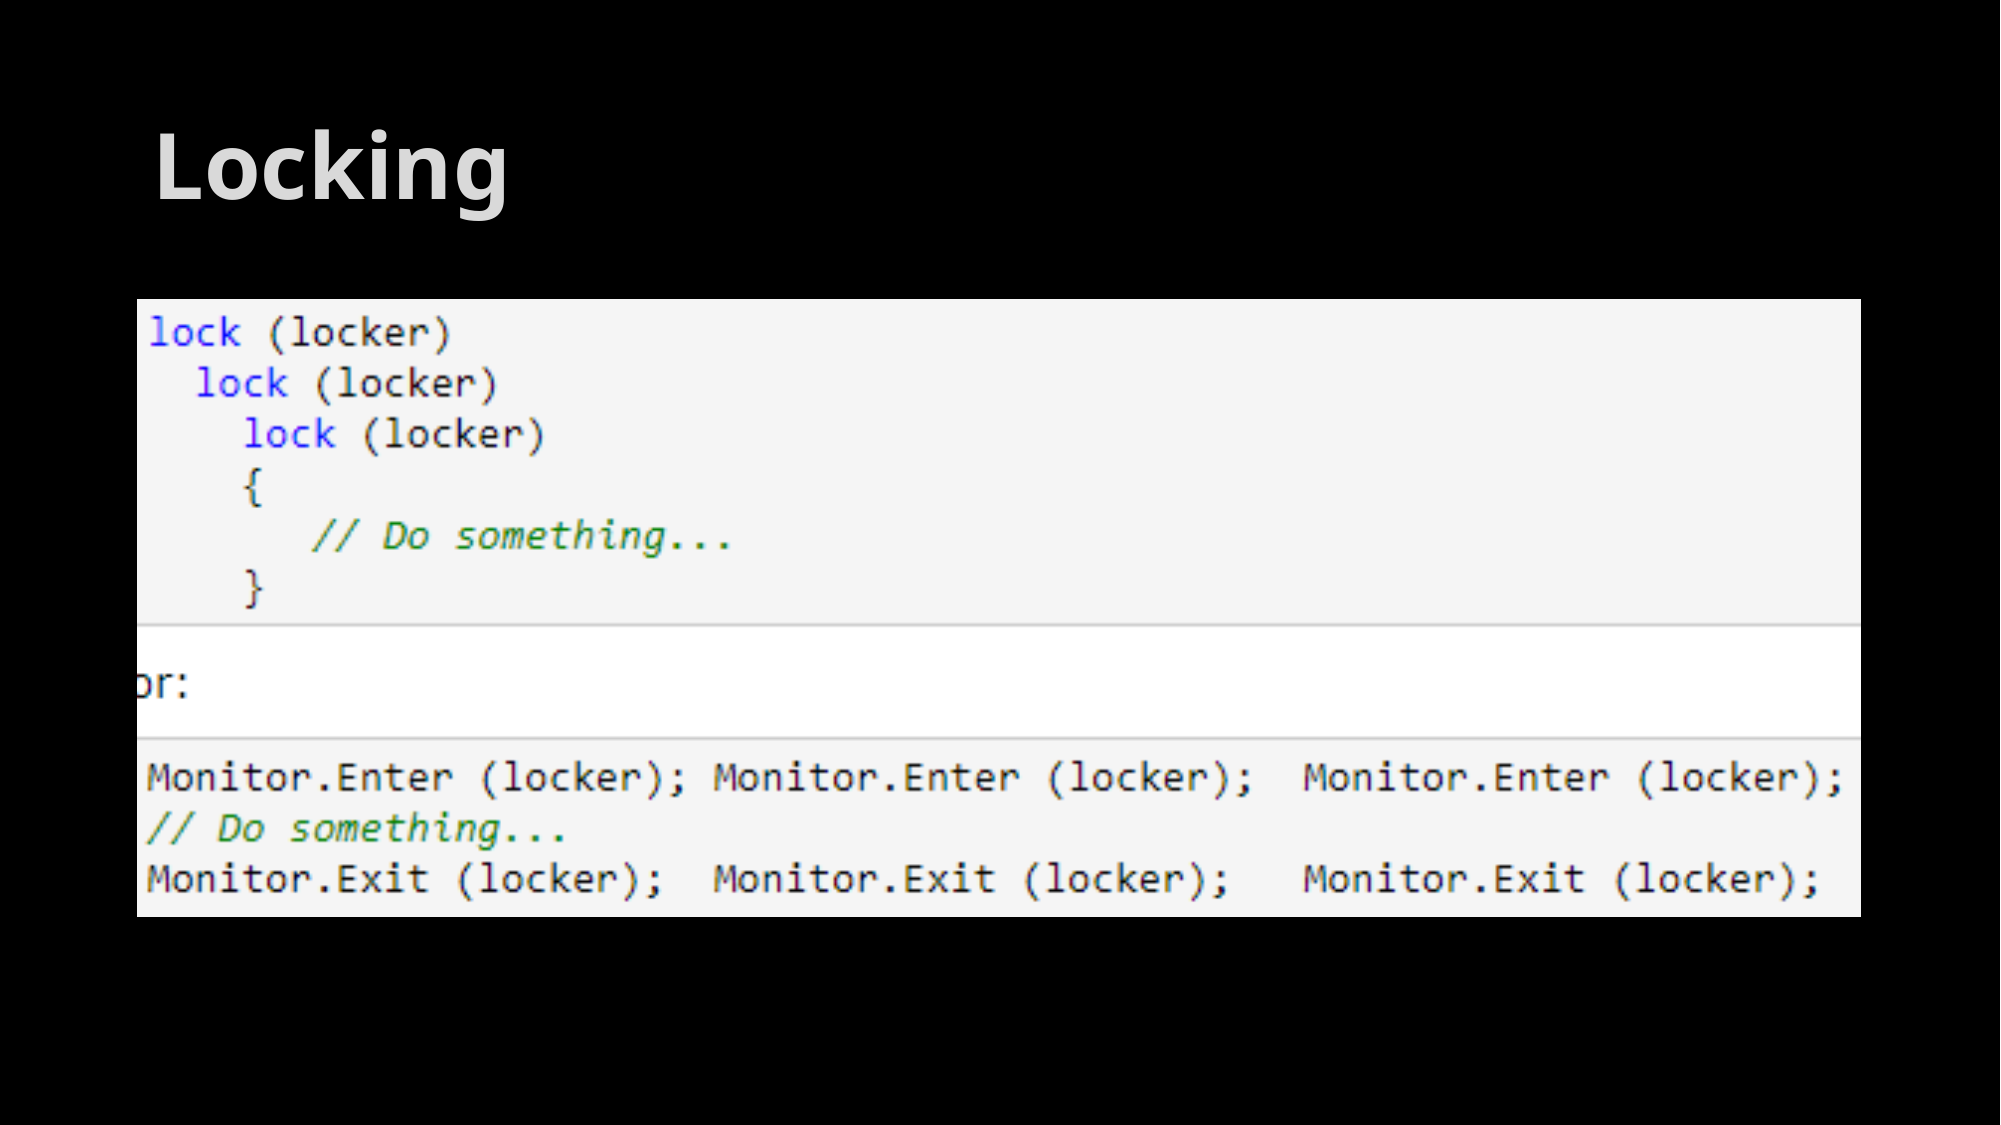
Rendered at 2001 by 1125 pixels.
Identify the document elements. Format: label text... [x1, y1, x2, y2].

picture [137, 299, 1861, 917]
title Locking [137, 59, 1876, 280]
